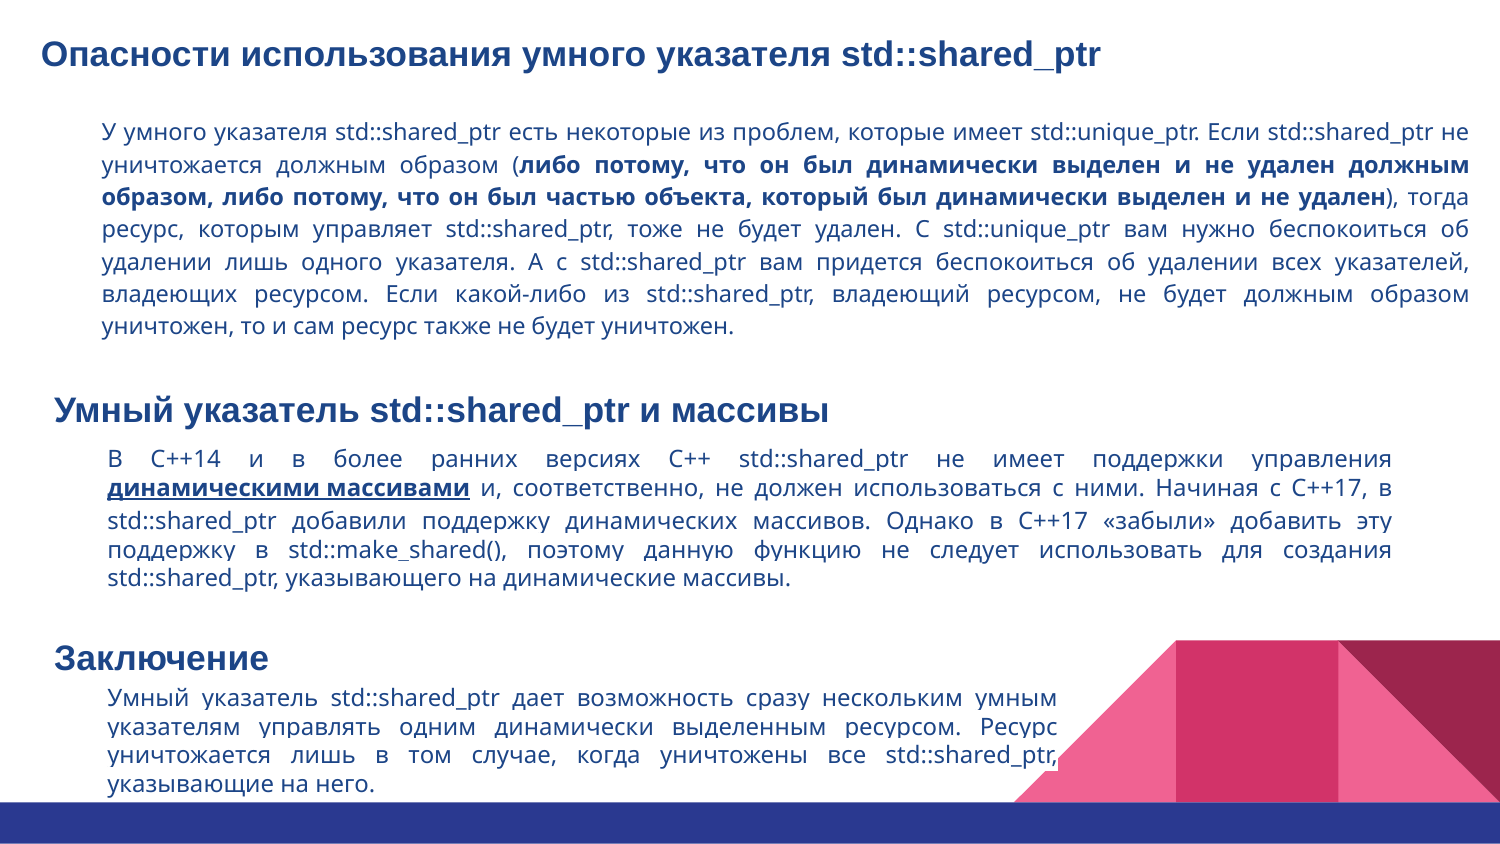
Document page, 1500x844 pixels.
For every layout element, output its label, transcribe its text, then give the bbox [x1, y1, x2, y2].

text_box В C++14 и в более ранних версиях С++ std::shared_ptr не имеет поддержки управления динамическими массивами и, соответственно, не должен использоваться с ними. Начиная с C++17, в std::shared_ptr добавили поддержку динамических массивов. Однако в C++17 «забыли» добавить эту поддержку в std::make_shared(), поэтому данную функцию не следует использовать для создания std::shared_ptr, указывающего на динамические массивы. [92, 428, 1408, 607]
title Опасности использования умного указателя std::shared_ptr [25, 0, 1424, 100]
text_box Умный указатель std::shared_ptr дает возможность сразу нескольким умным указателям управлять одним динамически выделенным ресурсом. Ресурс уничтожается лишь в том случае, когда уничтожены все std::shared_ptr, указывающие на него. [92, 667, 1073, 813]
list У умного указателя std::shared_ptr есть некоторые из проблем, которые имеет std::unique_ptr. Если std::shared_ptr не уничтожается должным образом (либо потому, что он был динамически выделен и не удален должным образом, либо потому, что он был частью объекта, который был динамически выделен и не удален), тогда ресурс, которым управляет std::shared_ptr, тоже не будет удален. С std::unique_ptr вам нужно беспокоиться об удалении лишь одного указателя. А с std::shared_ptr вам придется беспокоиться об удалении всех указателей, владеющих ресурсом. Если какой-либо из std::shared_ptr, владеющий ресурсом, не будет должным образом уничтожен, то и сам ресурс также не будет уничтожен. [86, 98, 1485, 356]
text_box Умный указатель std::shared_ptr и массивы [39, 355, 1235, 445]
text_box Заключение [39, 604, 532, 756]
